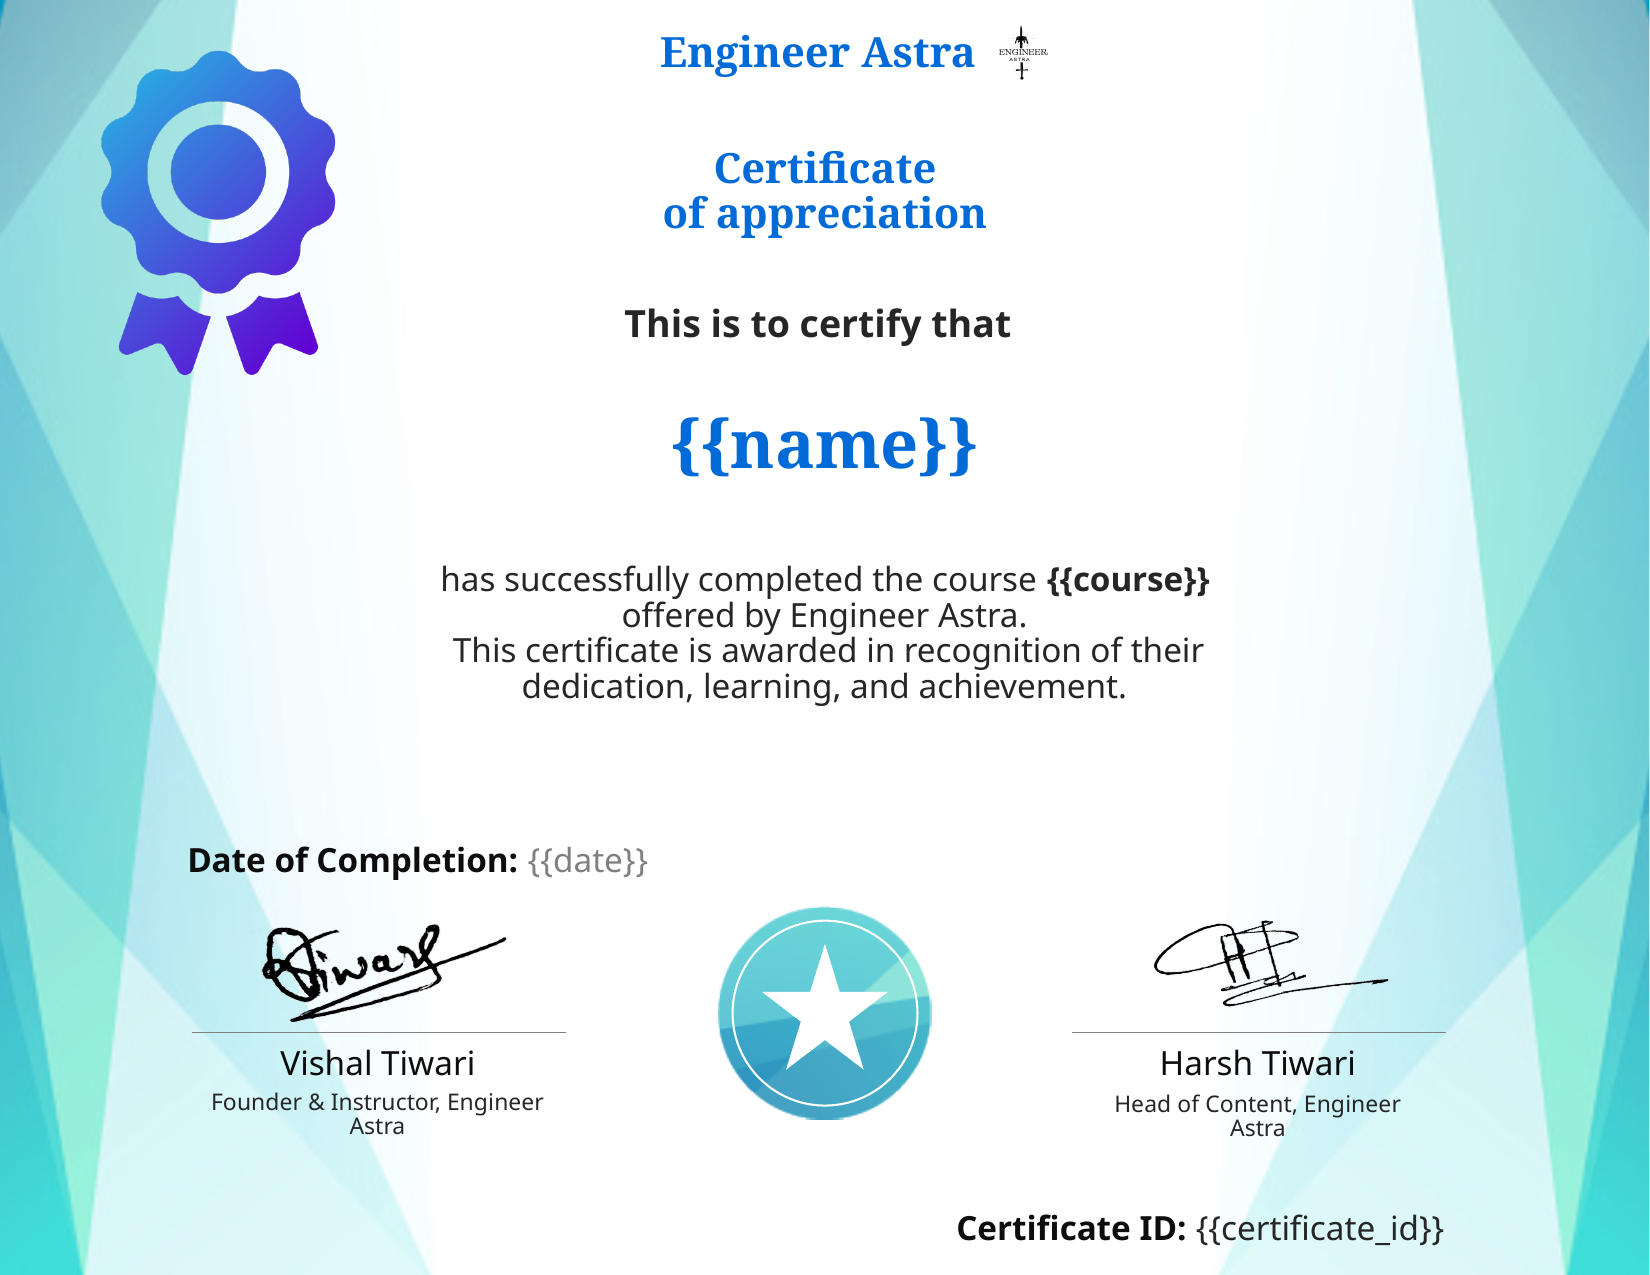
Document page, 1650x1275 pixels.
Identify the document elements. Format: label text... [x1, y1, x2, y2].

list Certificate of appreciation [389, 134, 1269, 251]
list has successfully completed the course {{course}} offered by Engineer Astra. This certificate is awarded in recognition of their dedication, learning, and achievement. [381, 554, 1269, 713]
list Harsh Tiwari [1070, 1035, 1445, 1082]
list Founder & Instructor, Engineer Astra [190, 1082, 565, 1141]
text_box Date of Completion: {{date}} [172, 842, 835, 880]
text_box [718, 906, 932, 1120]
list Vishal Tiwari [191, 1040, 565, 1082]
picture [988, 22, 1053, 87]
list This is to certify that [389, 297, 1262, 349]
picture [1051, 0, 1650, 1275]
text_box Engineer Astra [374, 0, 1262, 112]
title {{name}} [360, 348, 1290, 555]
text_box Head of Content, Engineer Astra [1071, 1085, 1445, 1143]
text_box Certificate ID: {{certificate_id}} [849, 1207, 1460, 1248]
list [1070, 1082, 1445, 1118]
picture [0, 0, 599, 1275]
